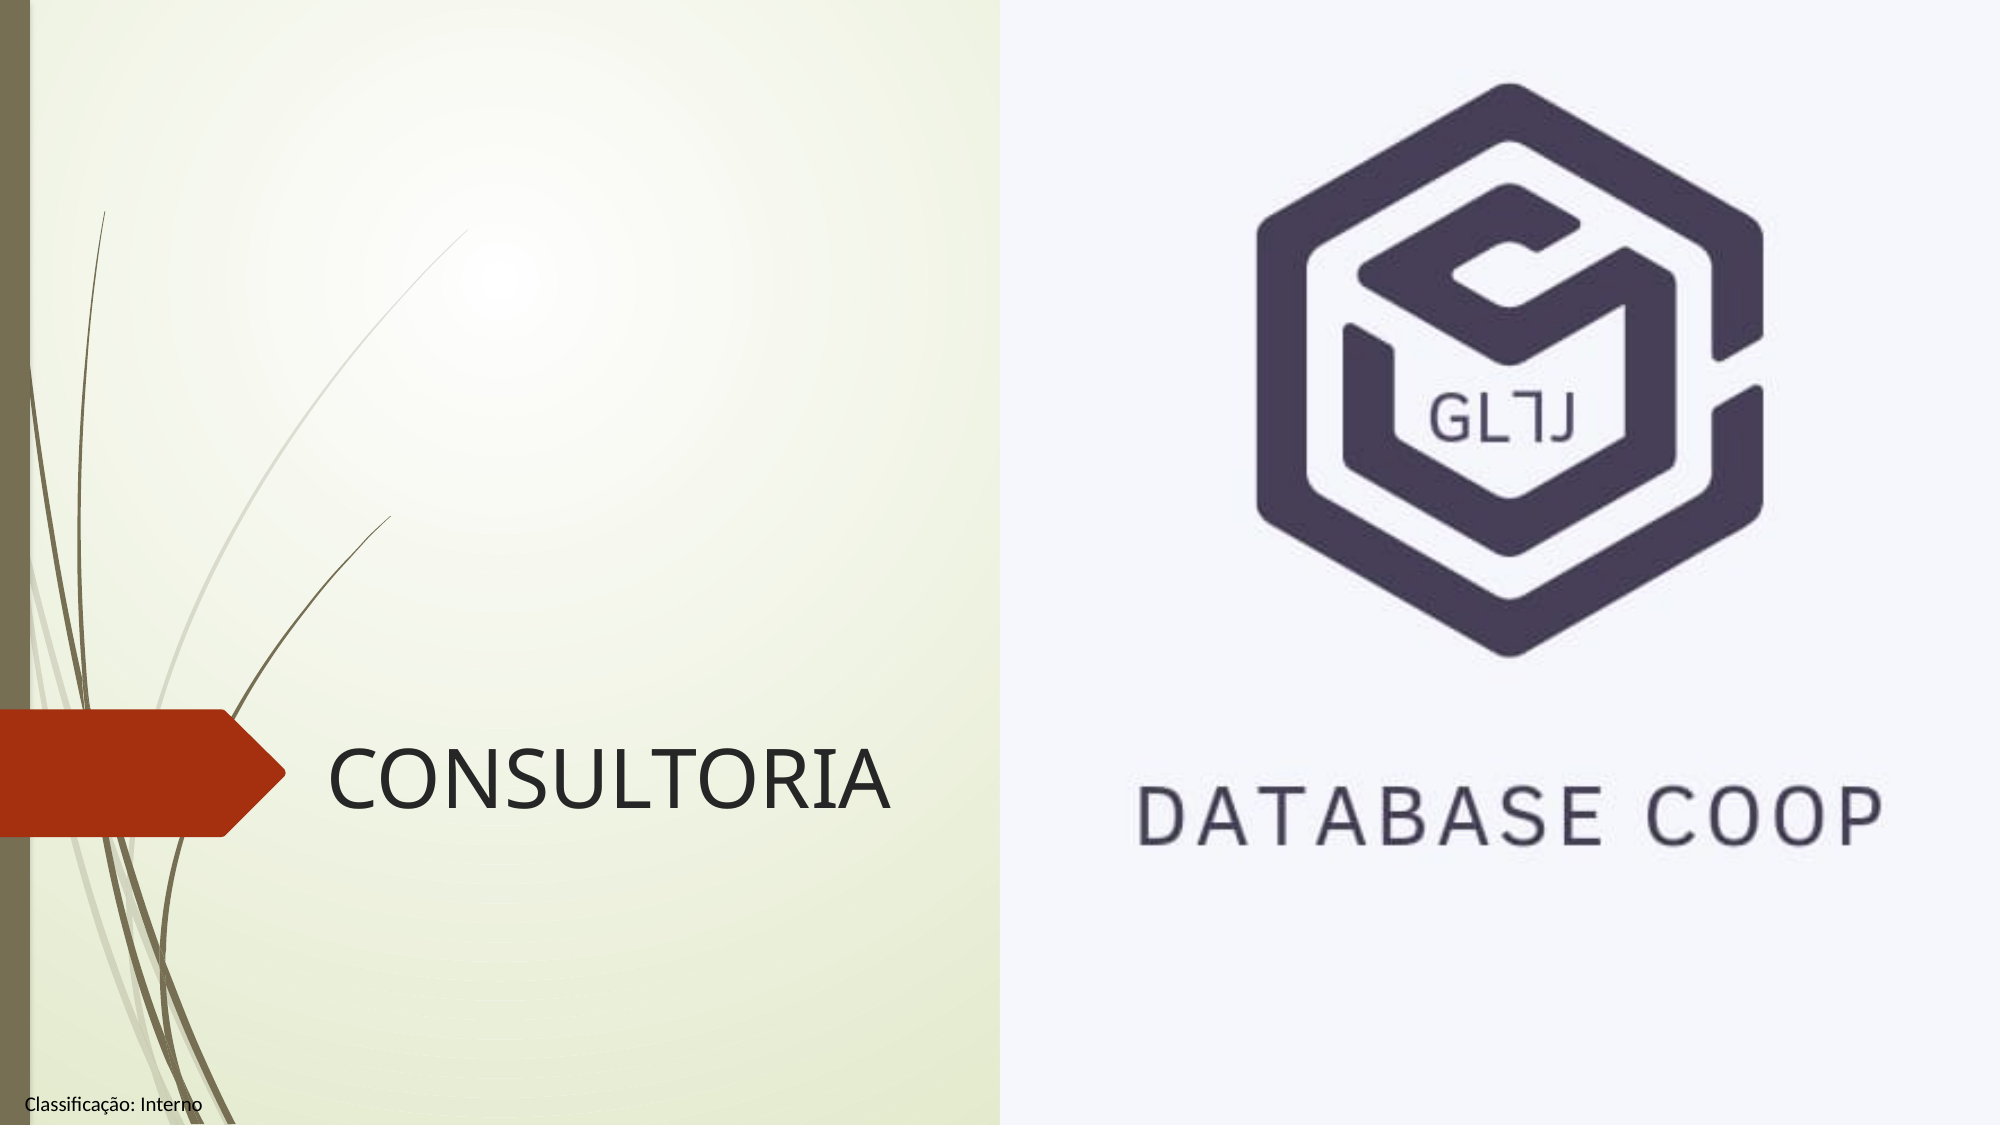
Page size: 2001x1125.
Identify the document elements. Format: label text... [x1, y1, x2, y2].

picture [999, 0, 2000, 1125]
text_box CONSULTORIA [311, 716, 920, 832]
